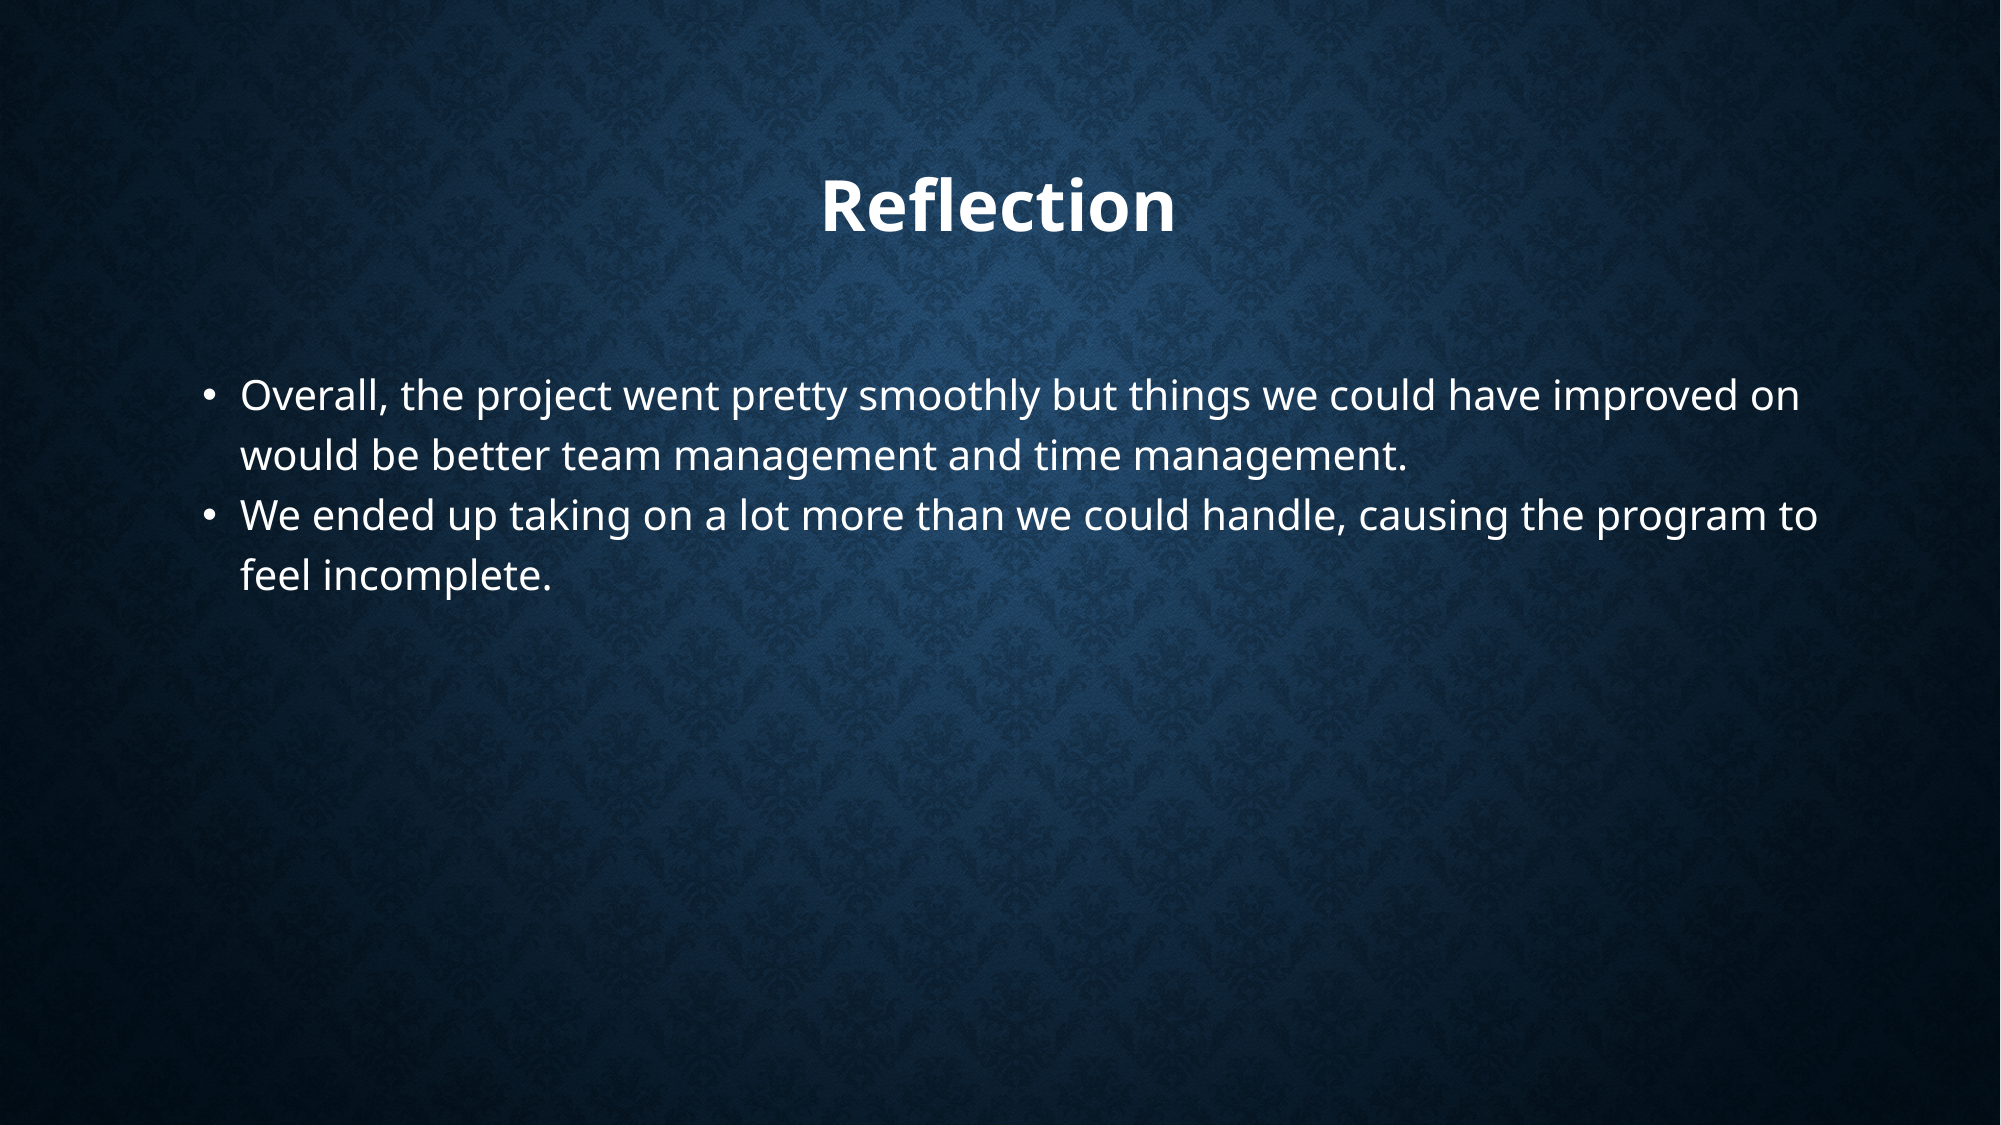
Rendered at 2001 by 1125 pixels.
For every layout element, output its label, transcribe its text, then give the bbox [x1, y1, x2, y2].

title Reflection [149, 99, 1849, 318]
picture [0, 0, 2001, 1125]
list Overall, the project went pretty smoothly but things we could have improved on would be better team management and time management. We ended up taking on a lot more than we could handle, causing the program to feel incomplete. [149, 343, 1849, 950]
